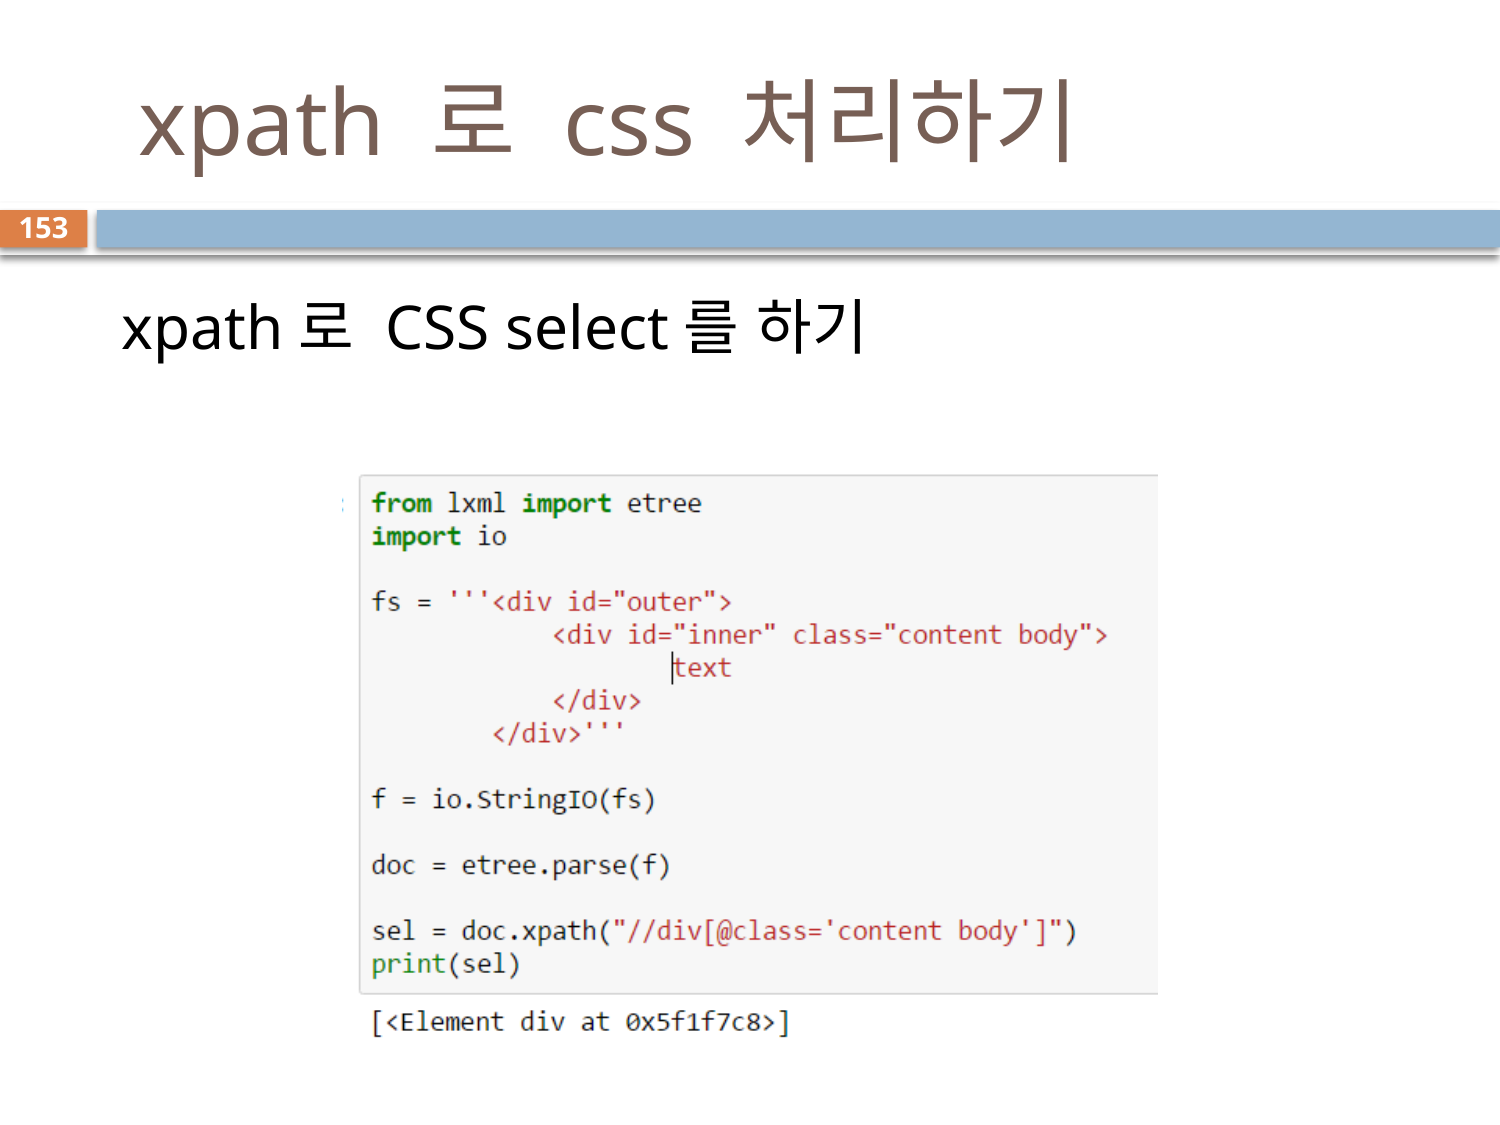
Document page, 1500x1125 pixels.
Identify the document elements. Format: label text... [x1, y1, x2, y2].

title xpath 로 css 처리하기 [100, 37, 1438, 200]
picture [341, 467, 1159, 1056]
list xpath로 CSS select를 하기 [75, 267, 1425, 492]
slide_number 153 [0, 208, 88, 249]
